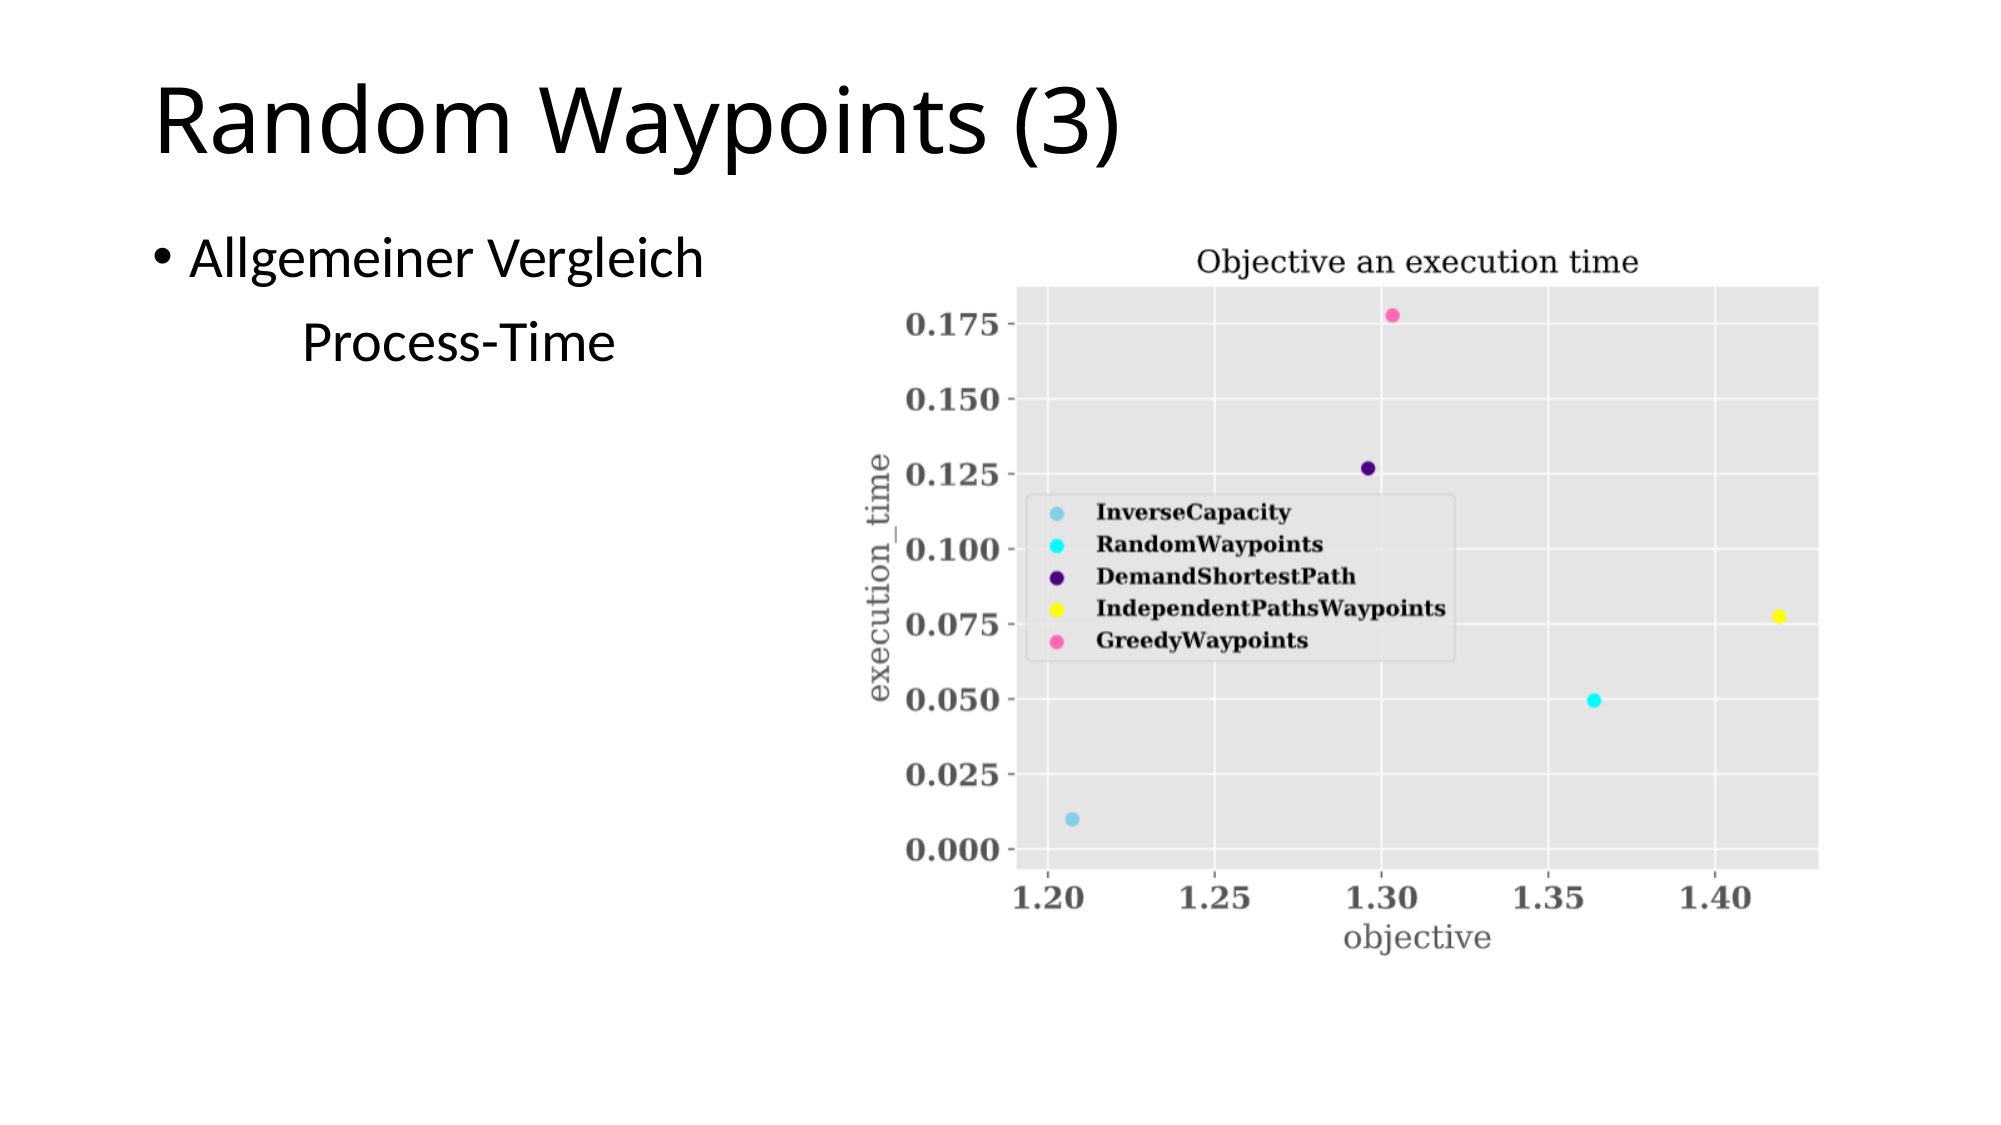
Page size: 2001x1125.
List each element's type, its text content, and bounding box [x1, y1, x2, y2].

list Allgemeiner Vergleich Process-Time [137, 219, 1863, 1014]
picture [848, 232, 1825, 970]
title Random Waypoints (3) [137, 14, 1863, 219]
